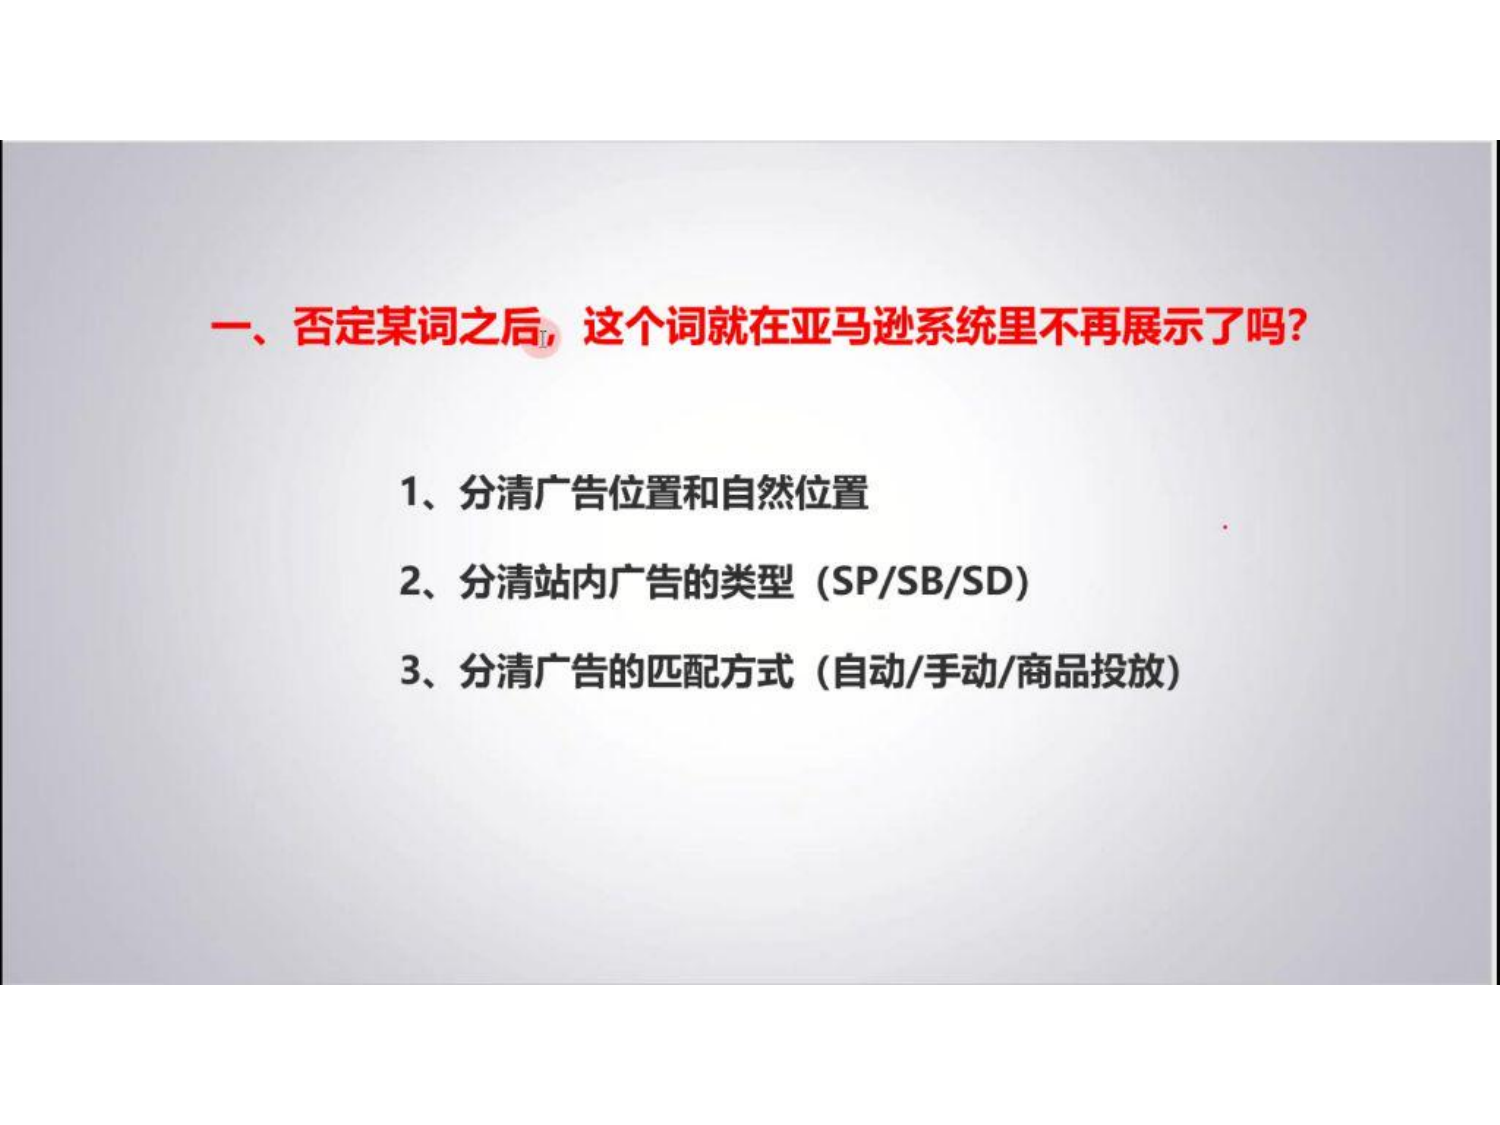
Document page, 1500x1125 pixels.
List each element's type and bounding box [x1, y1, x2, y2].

picture [0, 140, 1500, 985]
